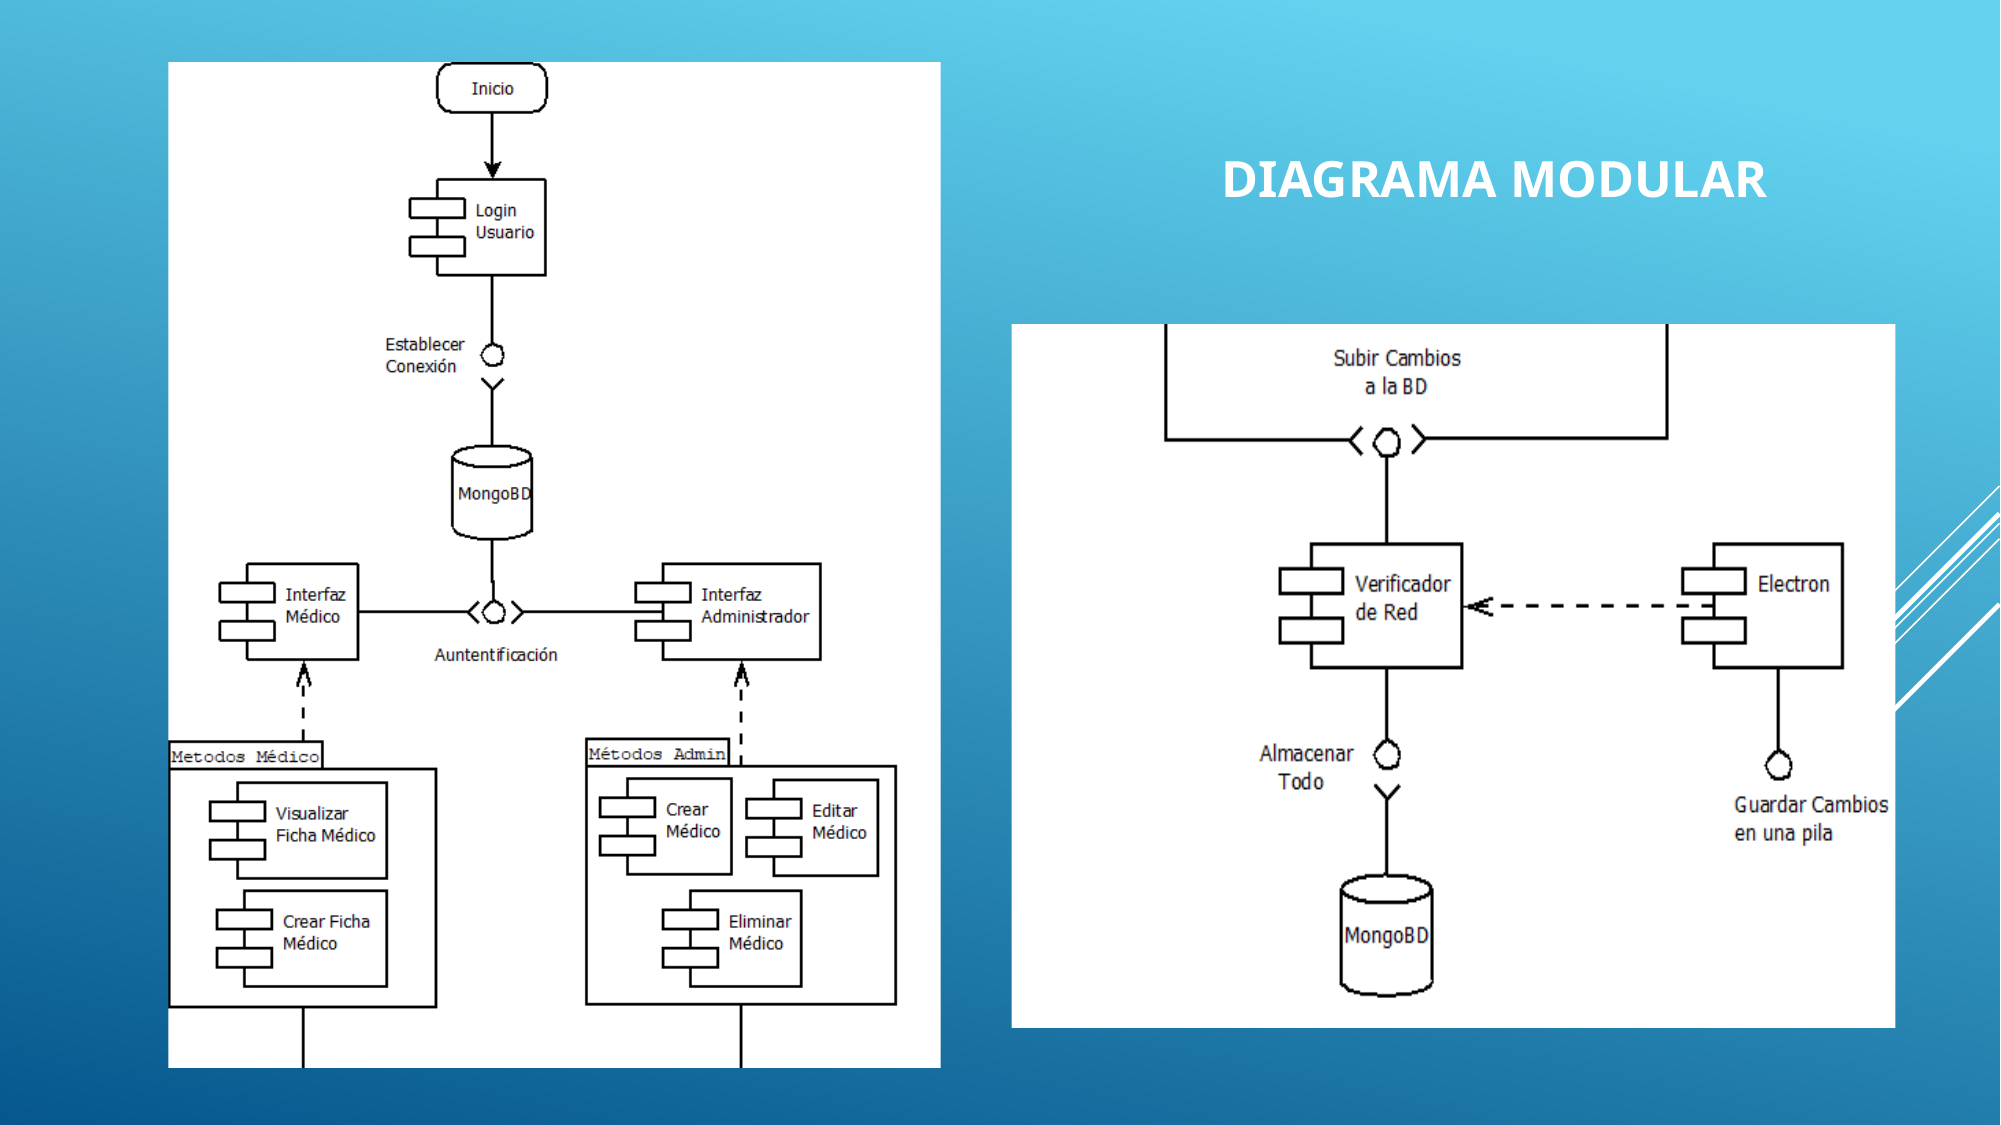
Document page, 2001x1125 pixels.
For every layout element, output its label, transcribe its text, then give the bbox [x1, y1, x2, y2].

picture [168, 62, 941, 1068]
text_box DIAGRAMA MODULAR [1137, 105, 1853, 212]
picture [1011, 324, 1896, 1029]
